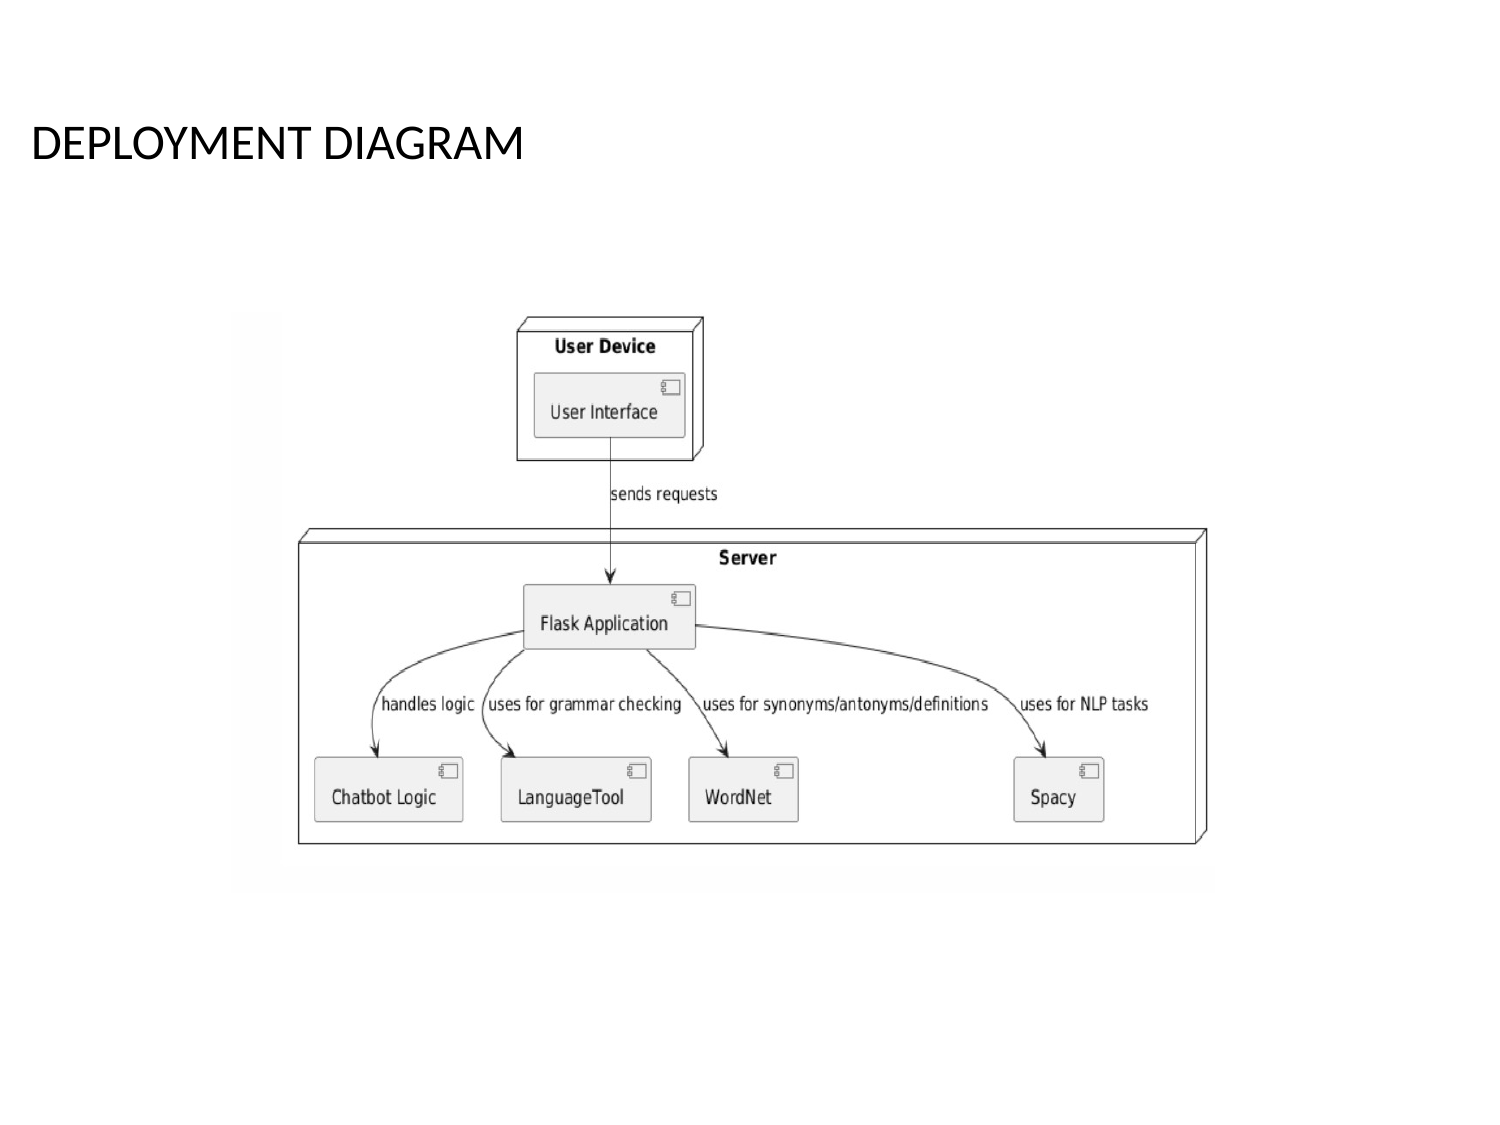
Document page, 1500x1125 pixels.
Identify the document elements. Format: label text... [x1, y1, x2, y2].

title DEPLOYMENT DIAGRAM [0, 44, 557, 236]
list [230, 312, 1215, 893]
